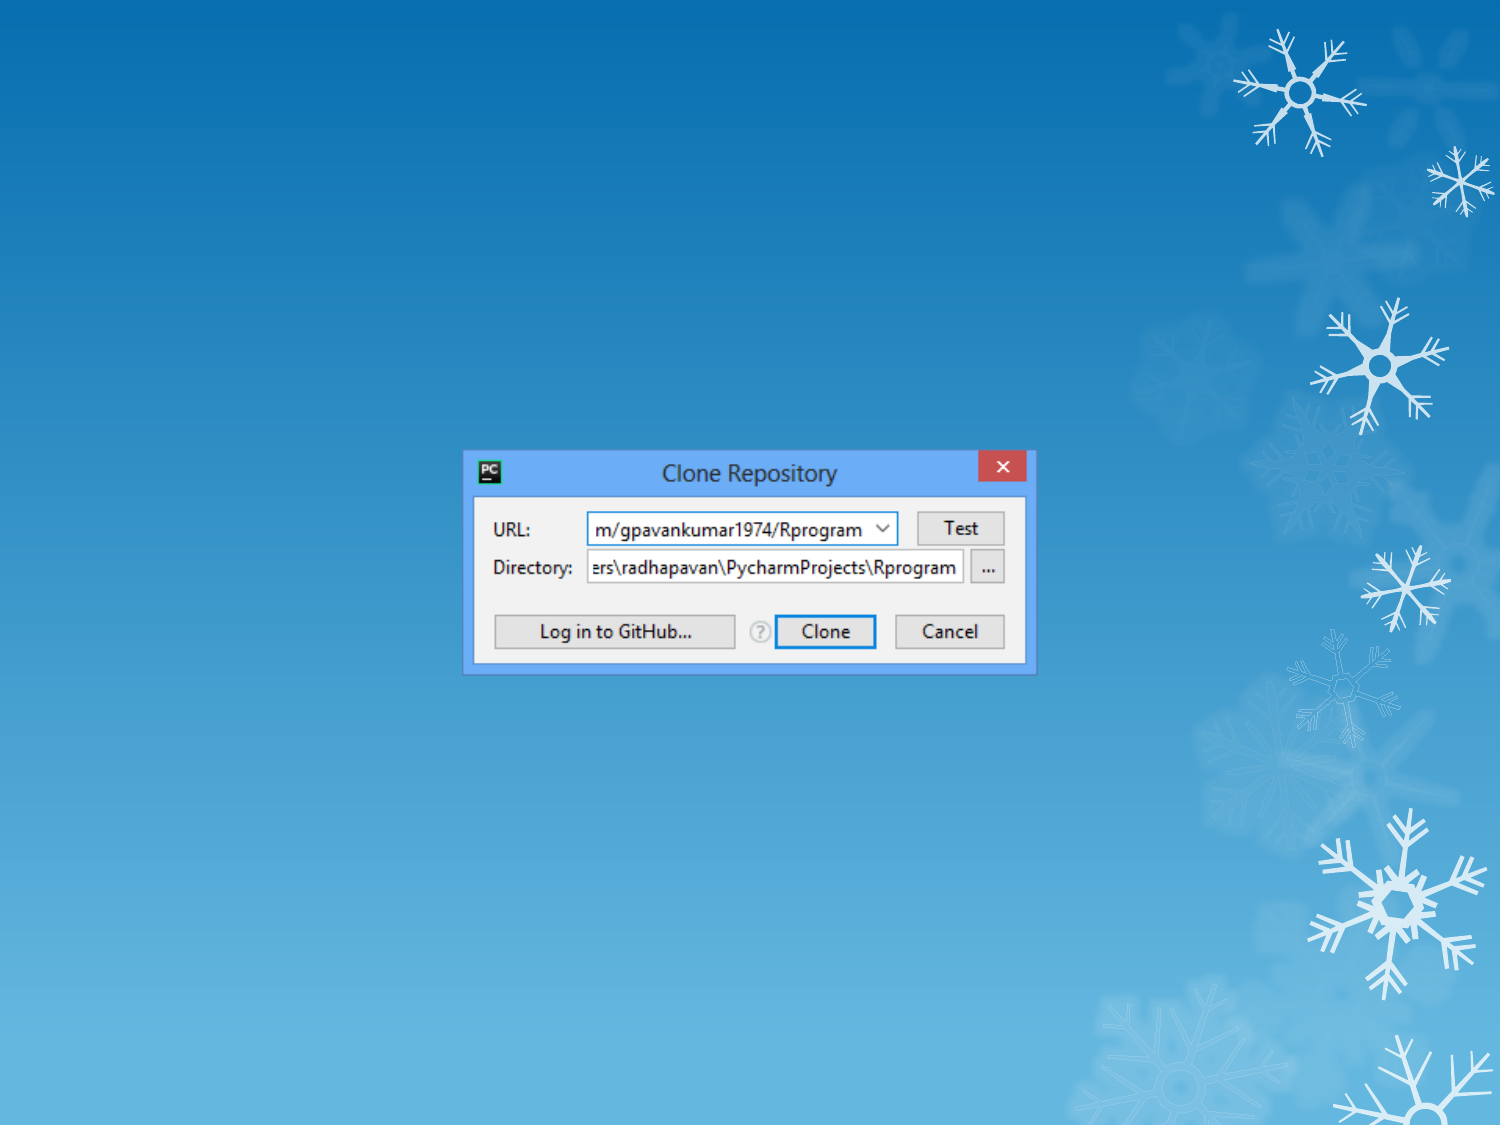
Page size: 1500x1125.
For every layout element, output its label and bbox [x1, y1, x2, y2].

picture [461, 448, 1039, 677]
